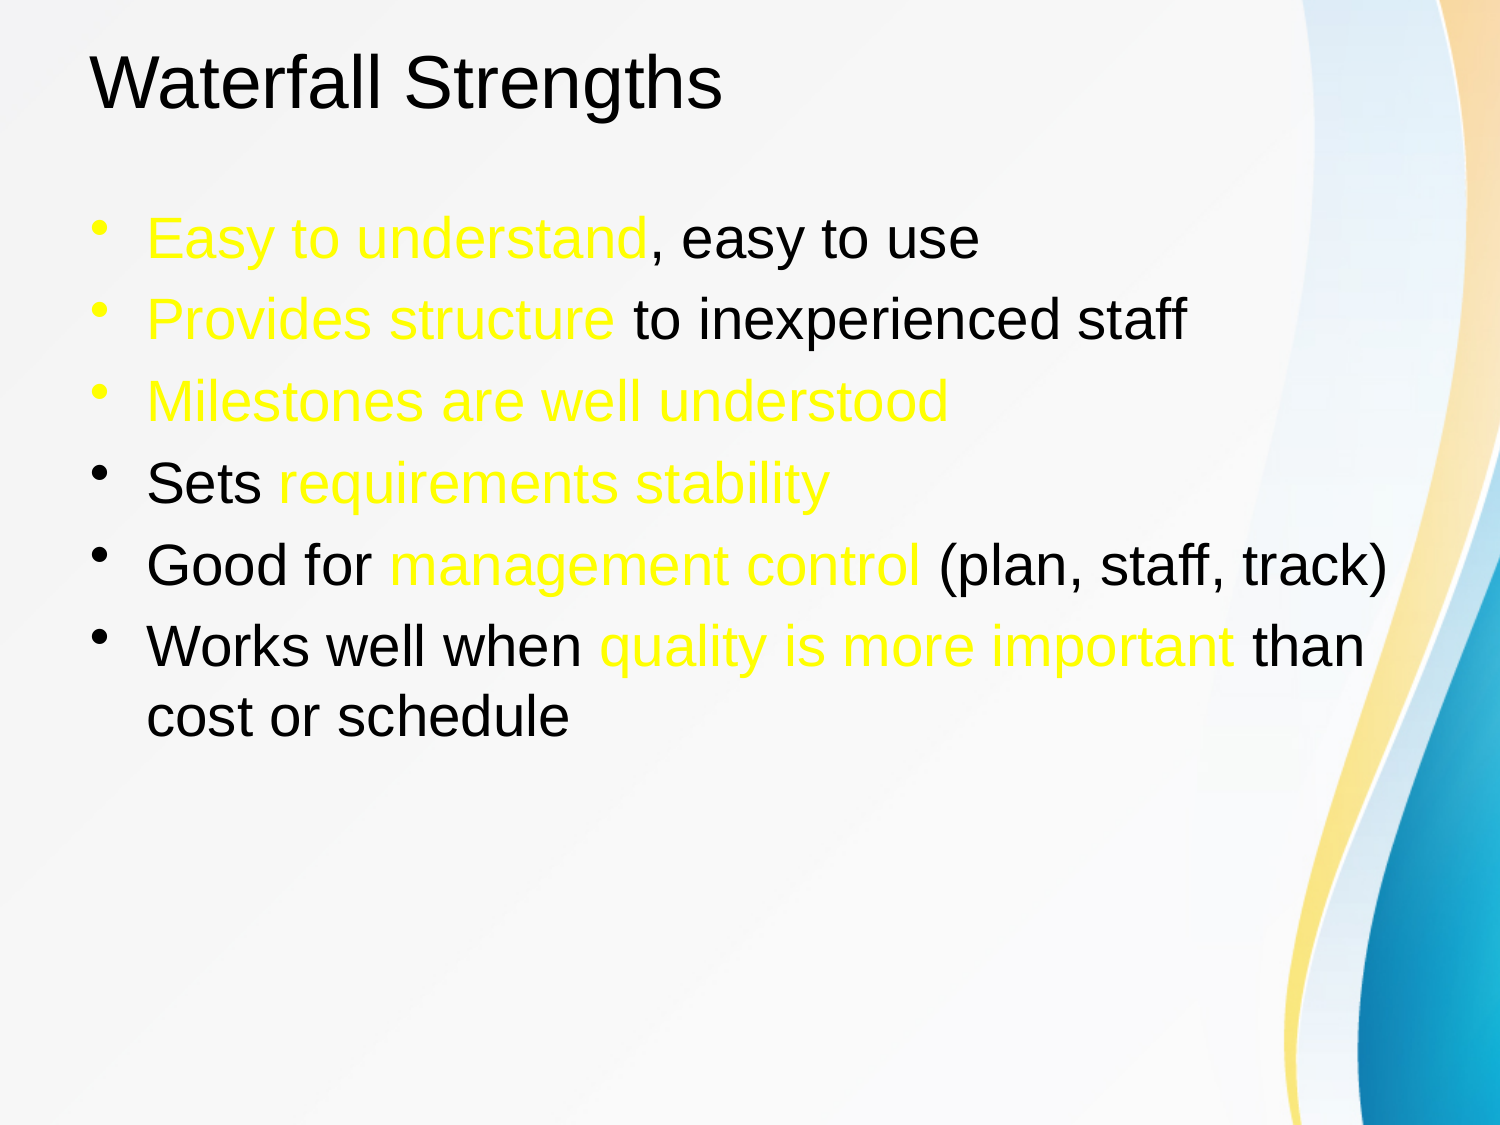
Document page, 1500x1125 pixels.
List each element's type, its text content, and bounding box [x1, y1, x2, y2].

picture [0, 0, 1500, 1125]
title Waterfall Strengths [74, 30, 1426, 127]
list Easy to understand, easy to use Provides structure to inexperienced staff Milestones are well understood Sets requirements stability Good for management control (plan, staff, track) Works well when quality is more important than cost or schedule [74, 192, 1426, 1006]
